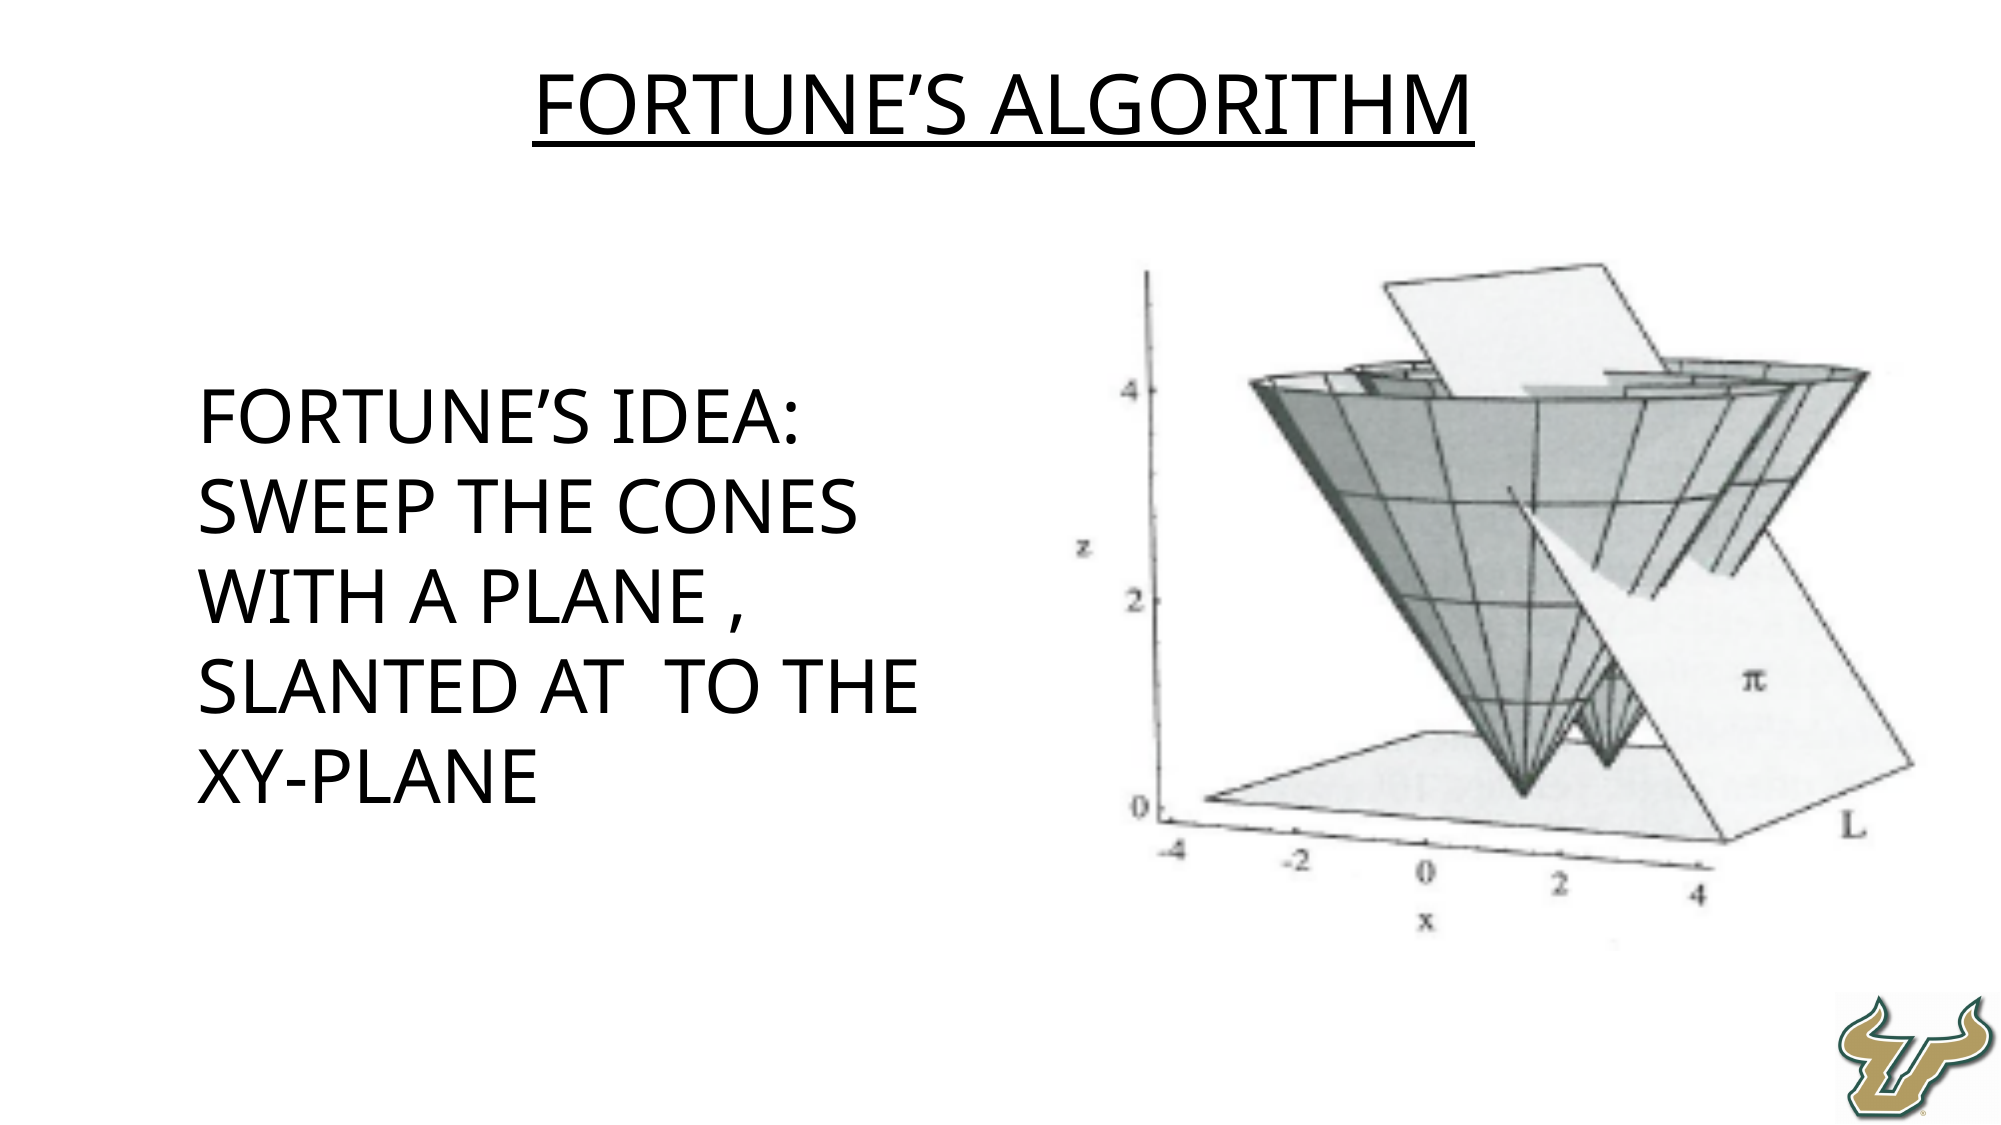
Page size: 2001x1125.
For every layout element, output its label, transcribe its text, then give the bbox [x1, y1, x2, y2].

picture [1049, 254, 1946, 951]
picture [1835, 992, 2000, 1124]
list Fortune’s algorithm [261, 43, 1739, 172]
